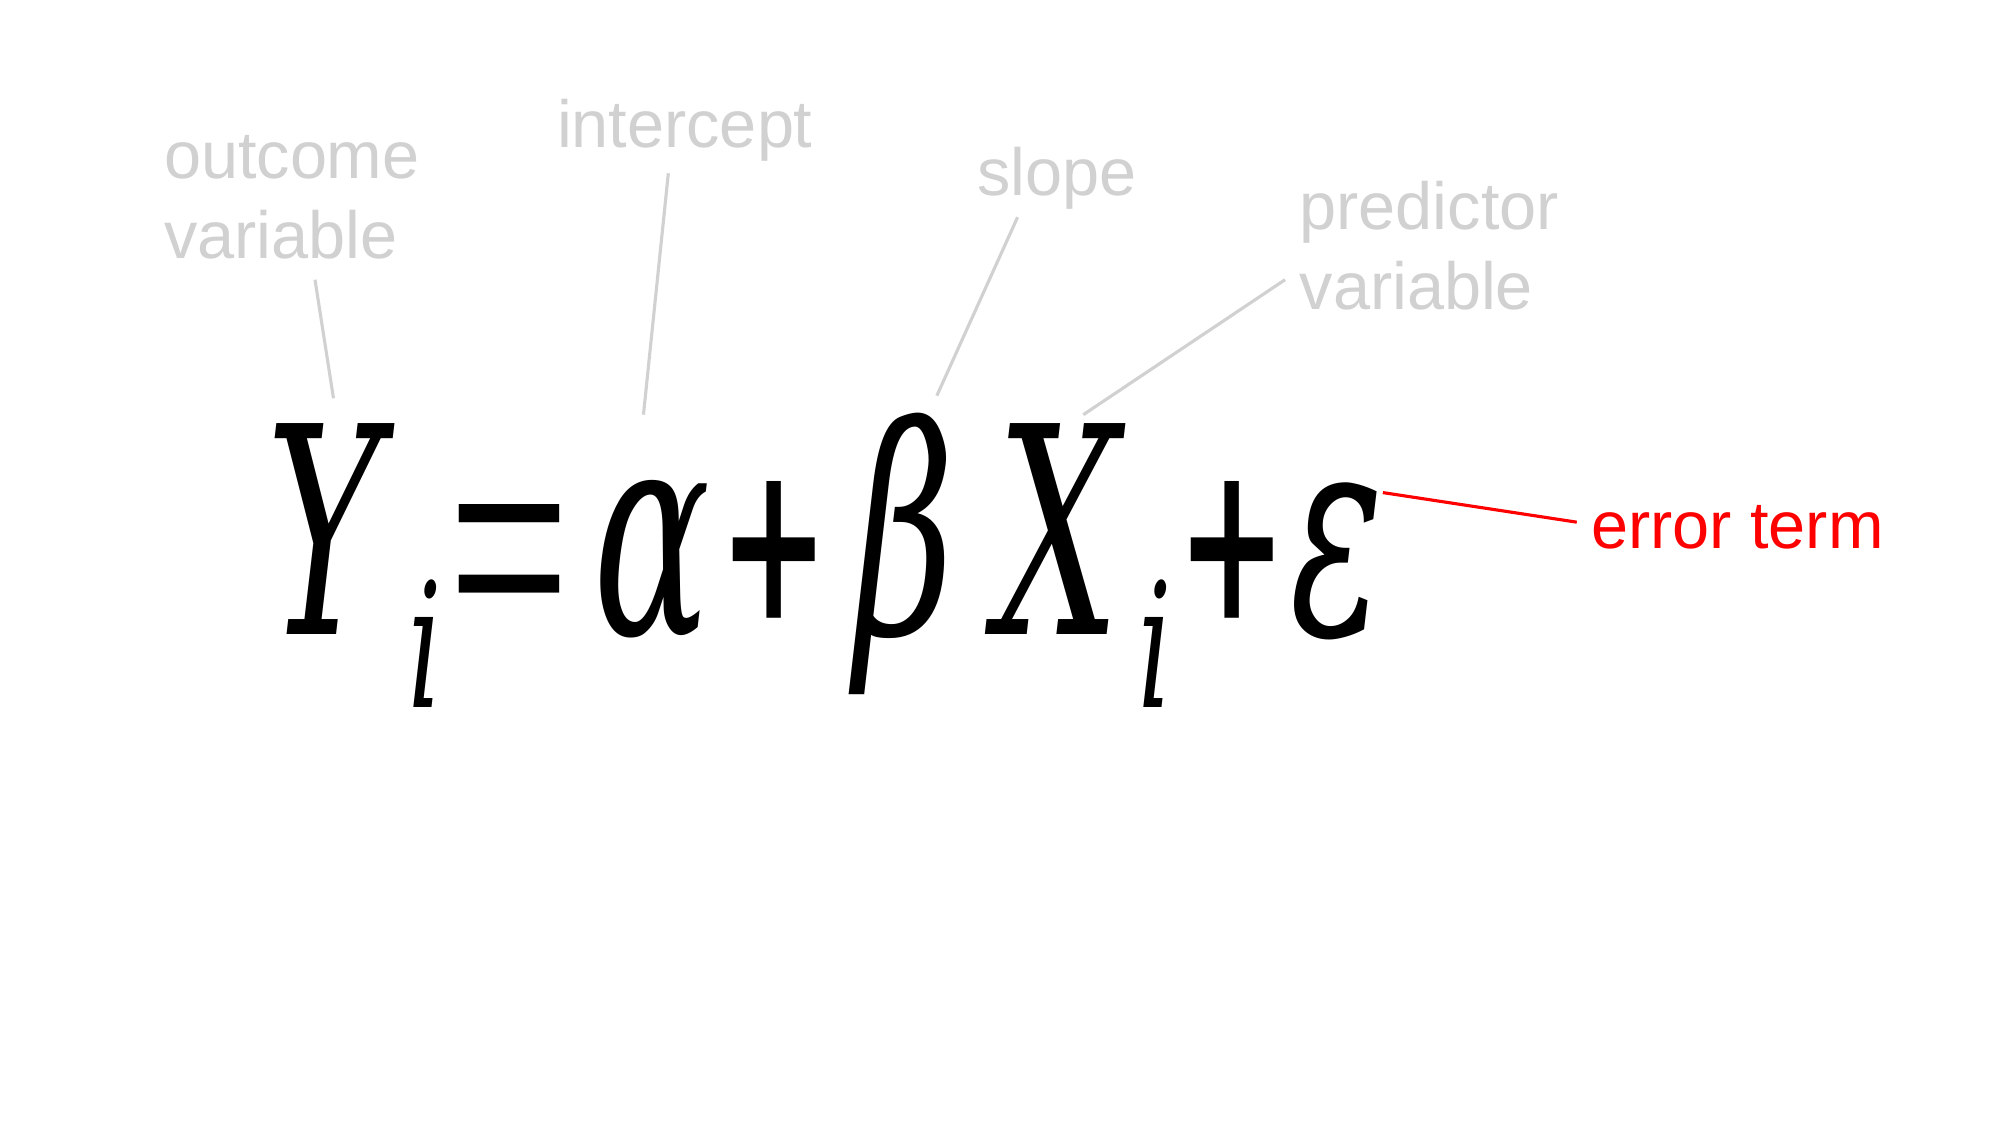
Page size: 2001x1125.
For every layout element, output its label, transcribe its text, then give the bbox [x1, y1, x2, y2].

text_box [642, 172, 669, 416]
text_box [1082, 279, 1286, 416]
text_box error term [1576, 474, 1933, 570]
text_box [936, 216, 1019, 397]
text_box predictor variable [1285, 155, 1641, 330]
text_box intercept [542, 73, 828, 168]
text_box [314, 279, 334, 399]
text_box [1382, 491, 1578, 524]
text_box slope [962, 121, 1152, 216]
text_box outcome variable [149, 104, 518, 280]
